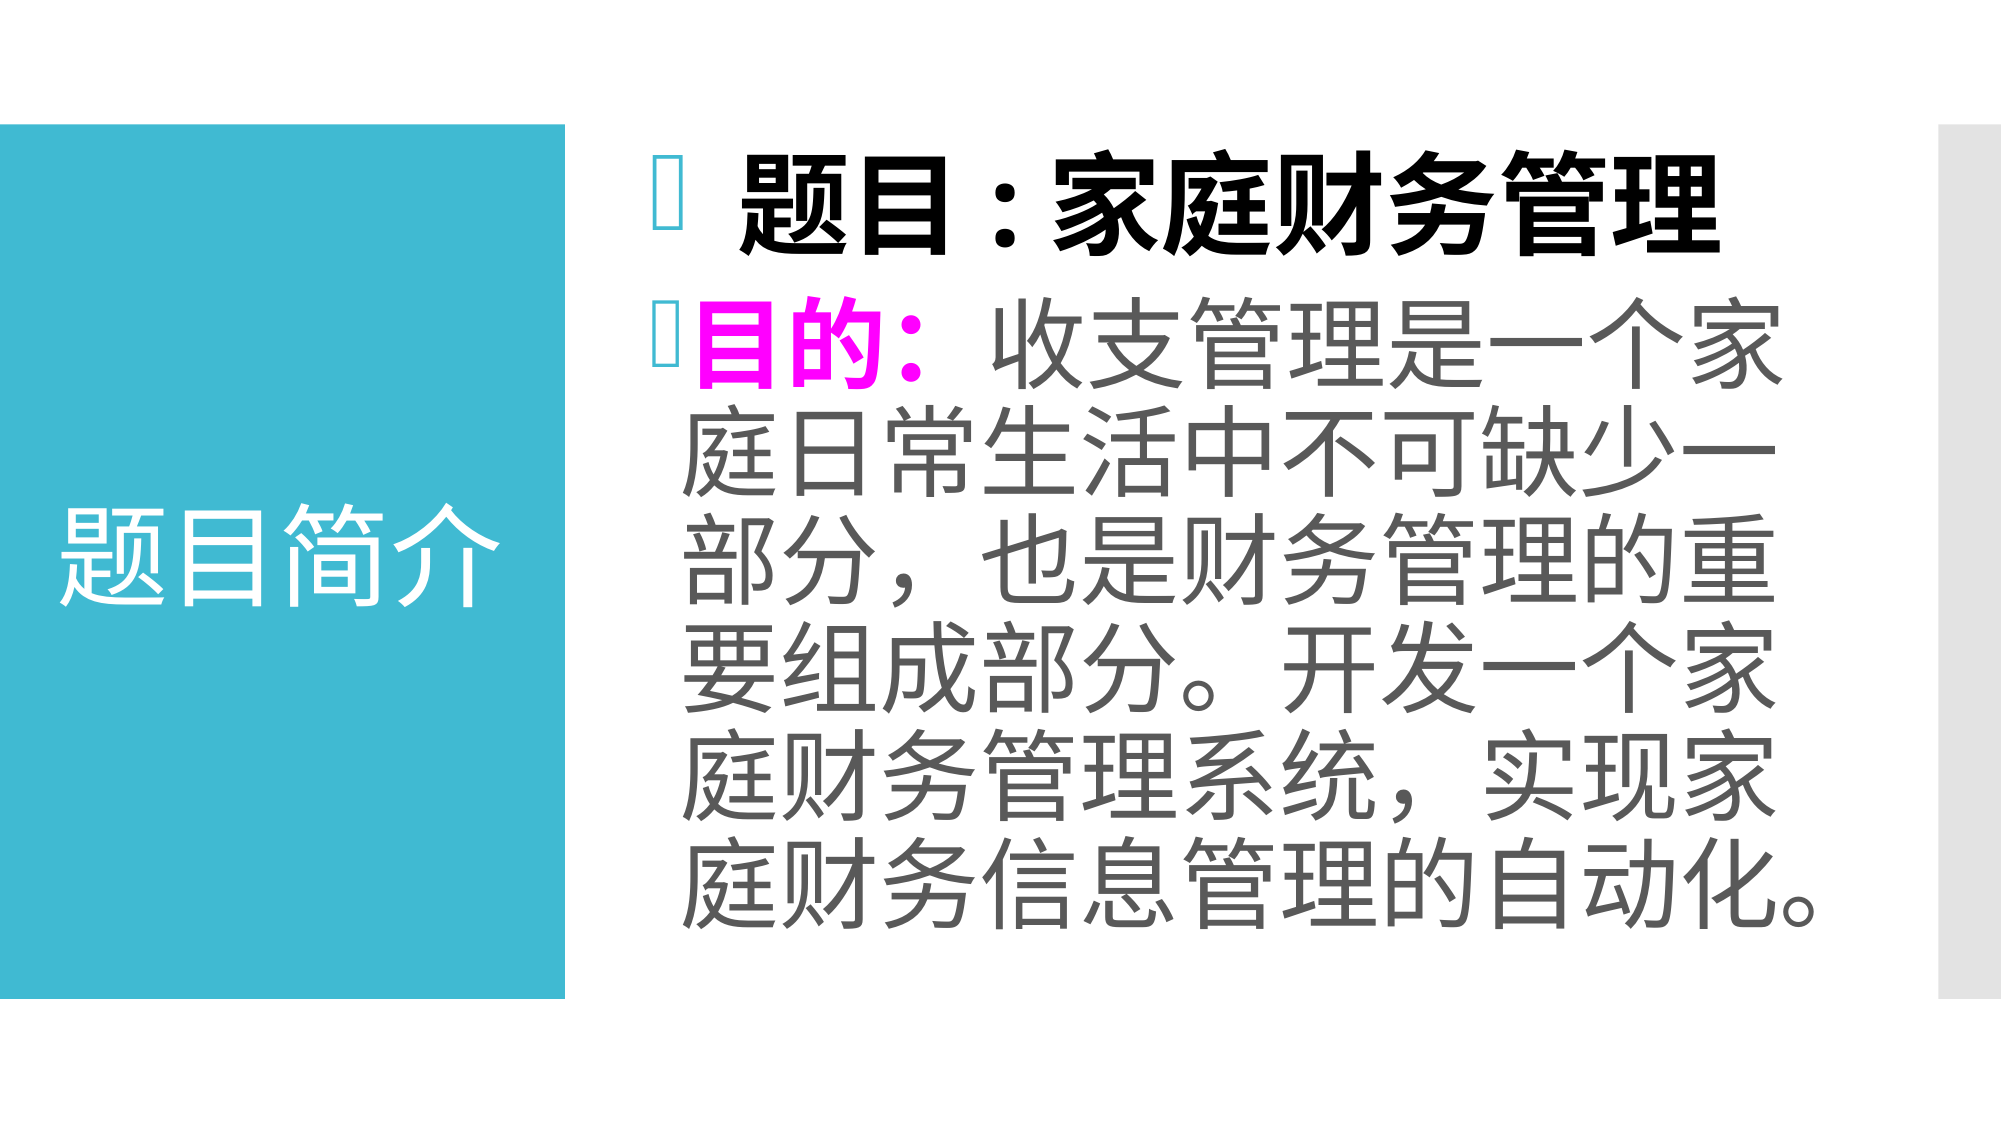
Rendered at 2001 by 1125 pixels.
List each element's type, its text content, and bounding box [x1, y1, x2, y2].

list 题目:家庭财务管理 目的：收支管理是一个家庭日常生活中不可缺少一部分，也是财务管理的重要组成部分。开发一个家庭财务管理系统，实现家庭财务信息管理的自动化。 [634, 141, 1835, 982]
title 题目简介 [41, 184, 525, 940]
